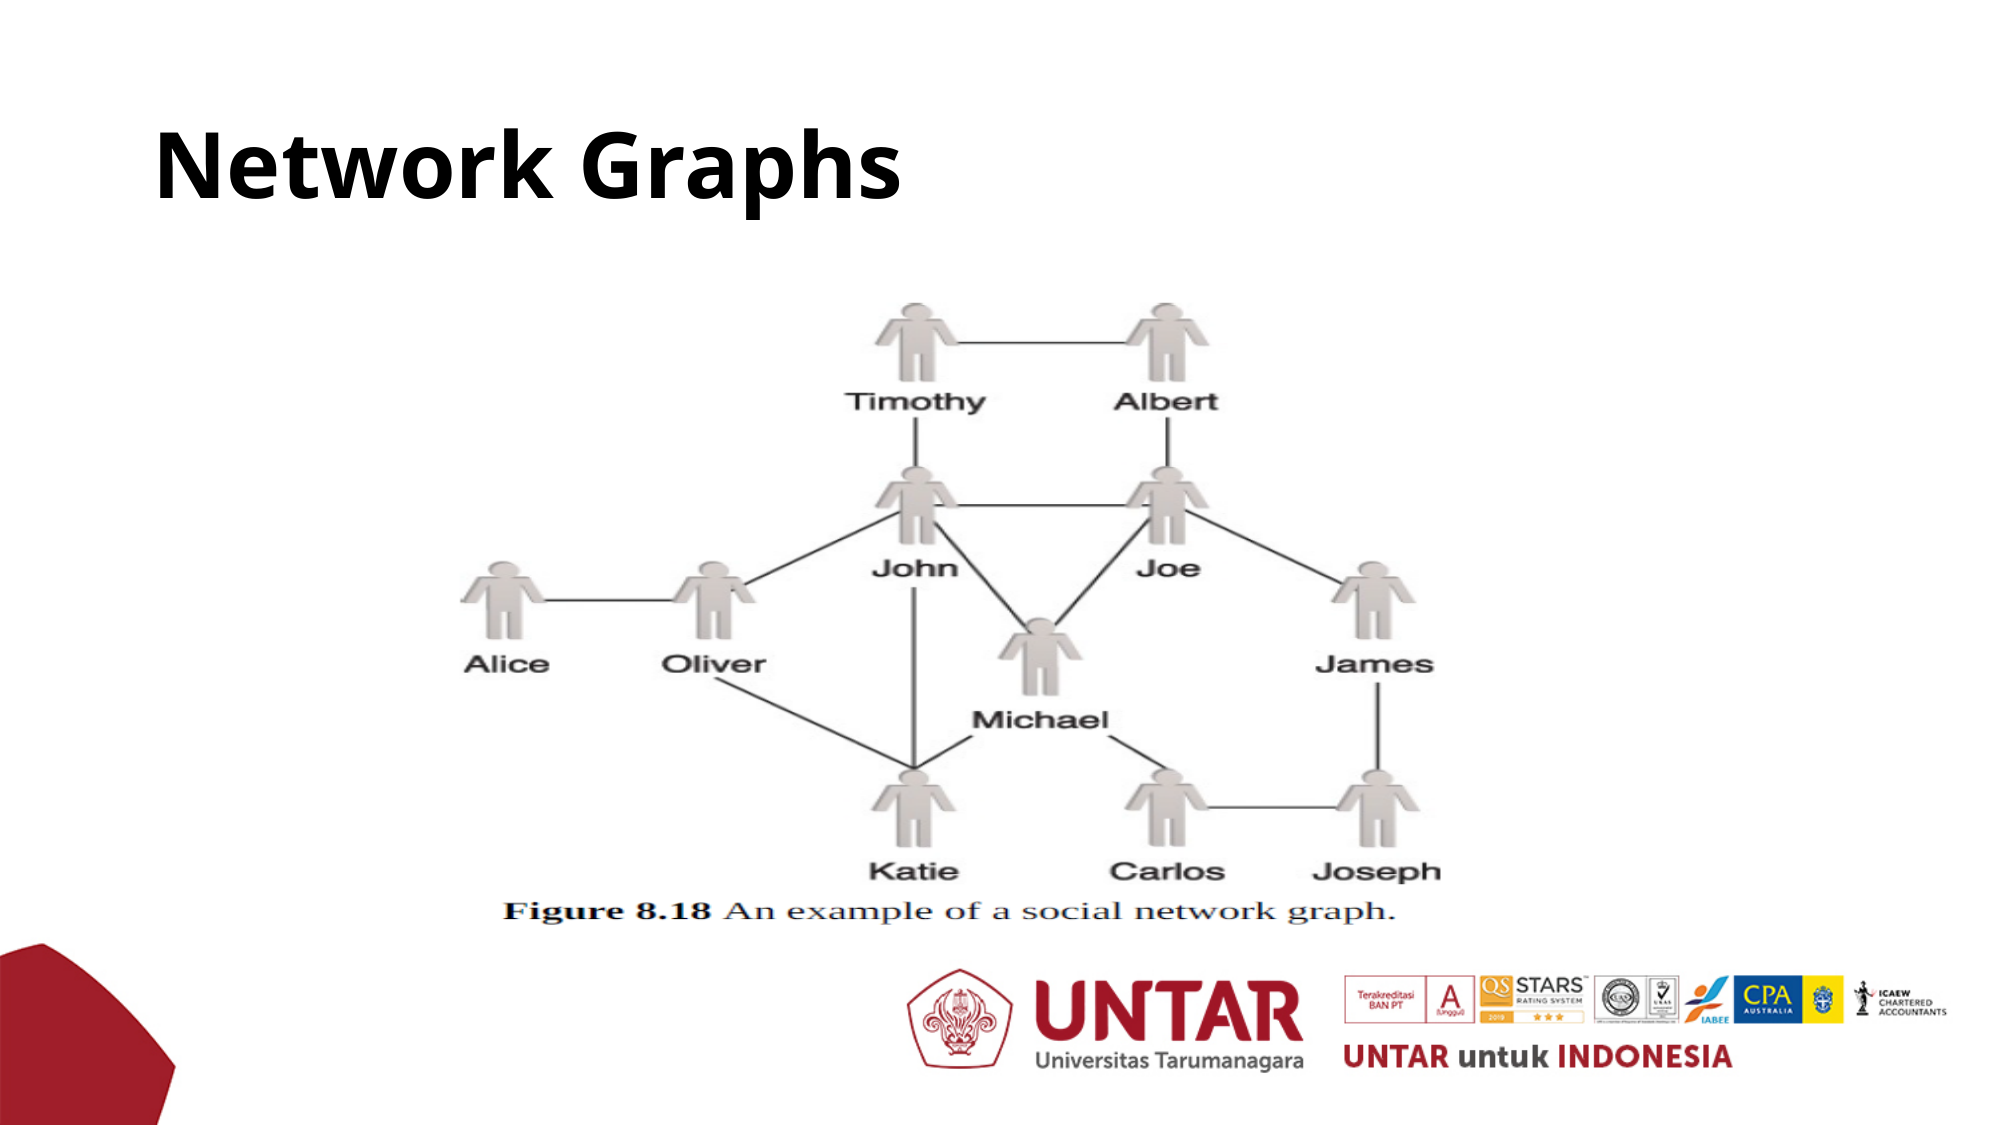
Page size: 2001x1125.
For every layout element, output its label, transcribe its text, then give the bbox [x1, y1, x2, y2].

title Network Graphs [137, 59, 1863, 278]
picture [0, 0, 2001, 1125]
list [277, 277, 1660, 935]
